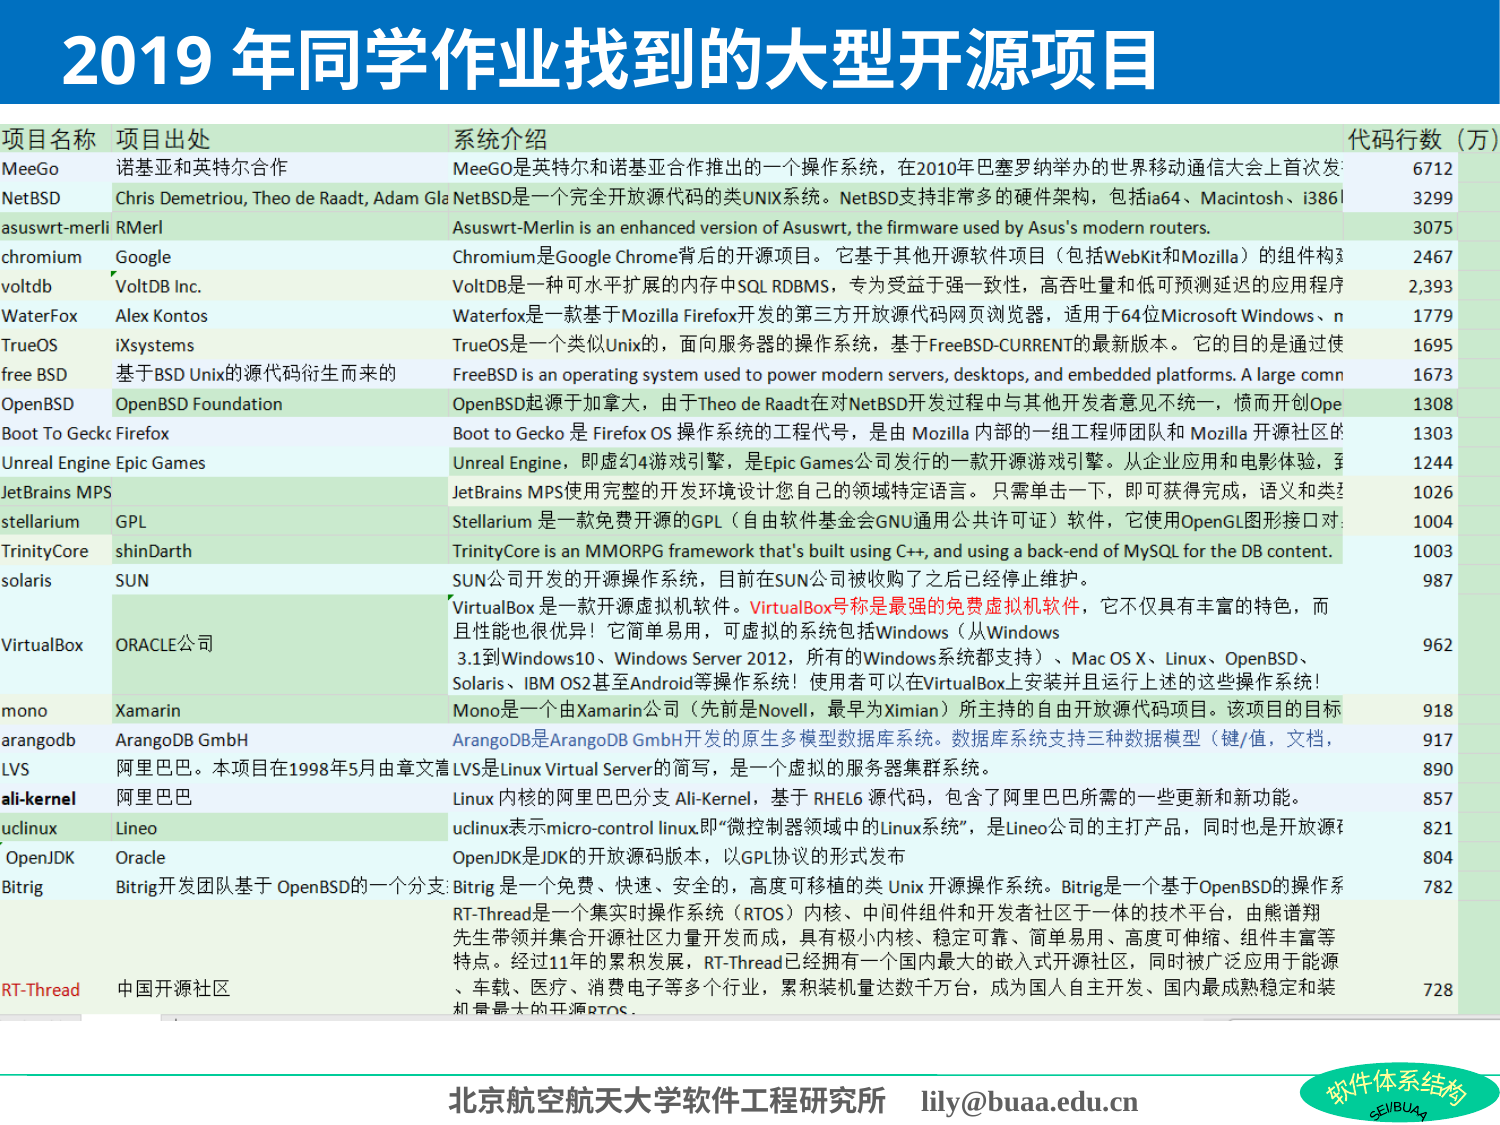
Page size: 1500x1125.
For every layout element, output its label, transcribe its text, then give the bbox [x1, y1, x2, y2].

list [0, 123, 1500, 1021]
title 2019年同学作业找到的大型开源项目 [45, 0, 1314, 121]
footer 北京航空航天大学软件工程研究所 lily@buaa.edu.cn [220, 1074, 1367, 1125]
